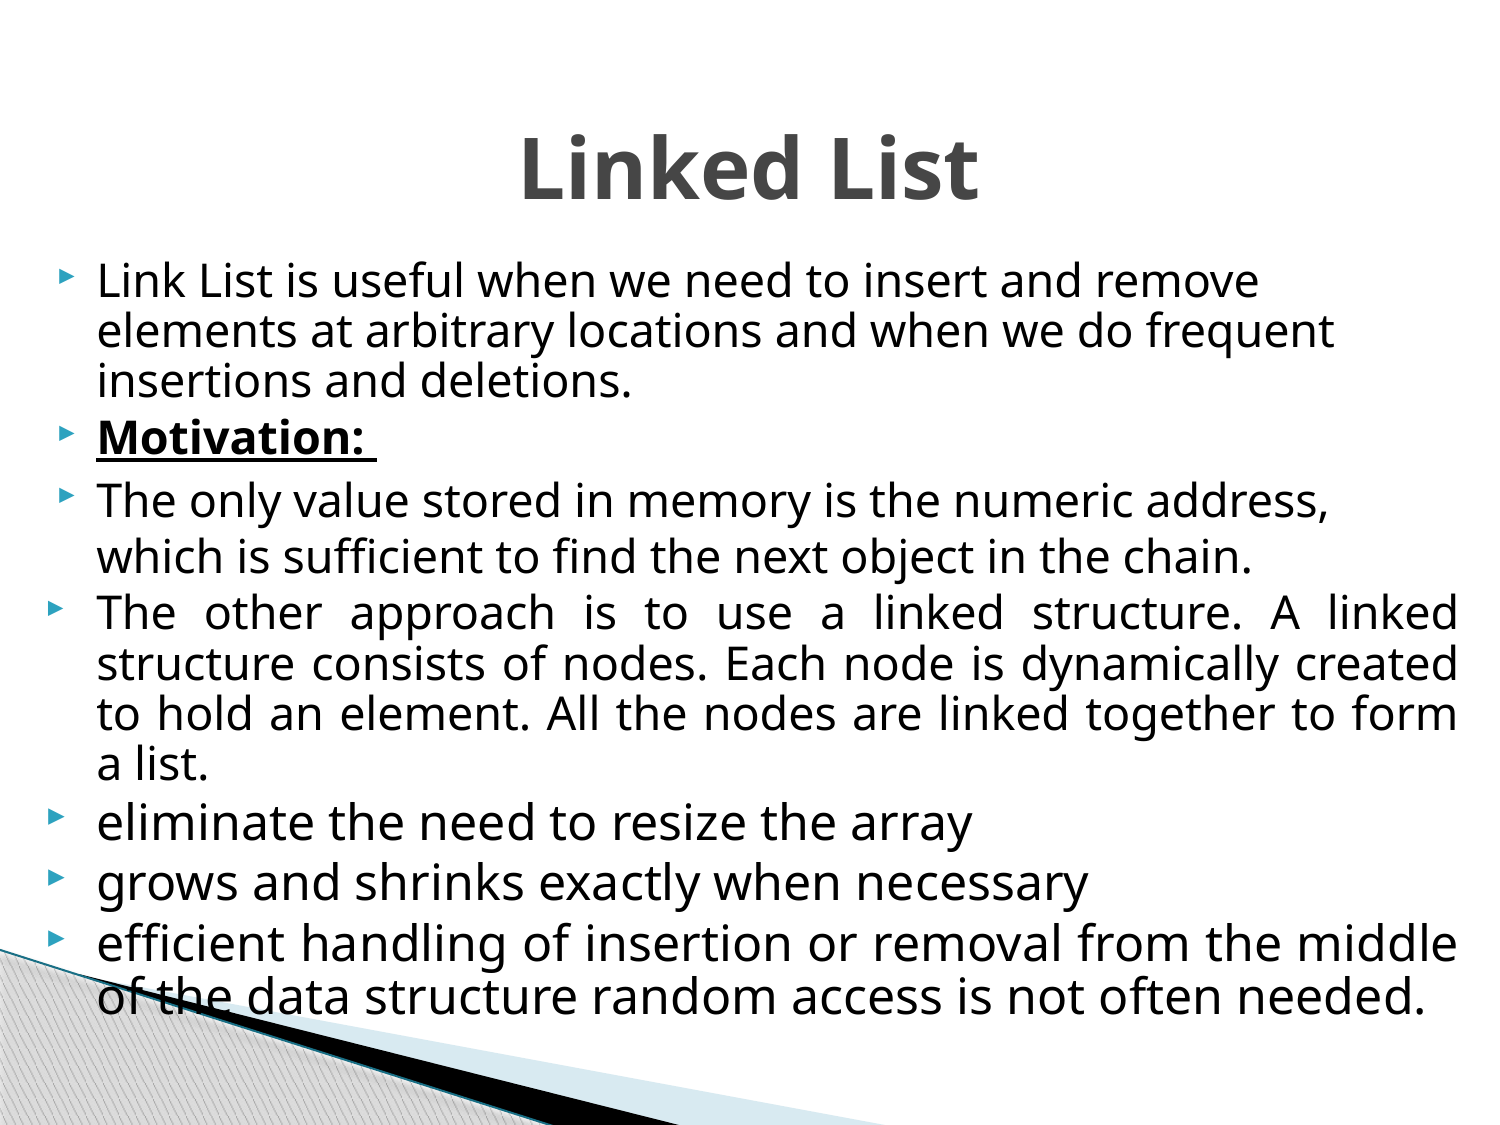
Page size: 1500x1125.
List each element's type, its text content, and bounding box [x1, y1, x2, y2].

list Link List is useful when we need to insert and remove elements at arbitrary locations and when we do frequent insertions and deletions. Motivation: The only value stored in memory is the numeric address, which is sufficient to find the next object in the chain. The other approach is to use a linked structure. A linked structure consists of nodes. Each node is dynamically created to hold an element. All the nodes are linked together to form a list. eliminate the need to resize the array grows and shrinks exactly when necessary efficient handling of insertion or removal from the middle of the data structure random access is not often needed. [24, 249, 1475, 1050]
title Linked List [112, 93, 1386, 238]
